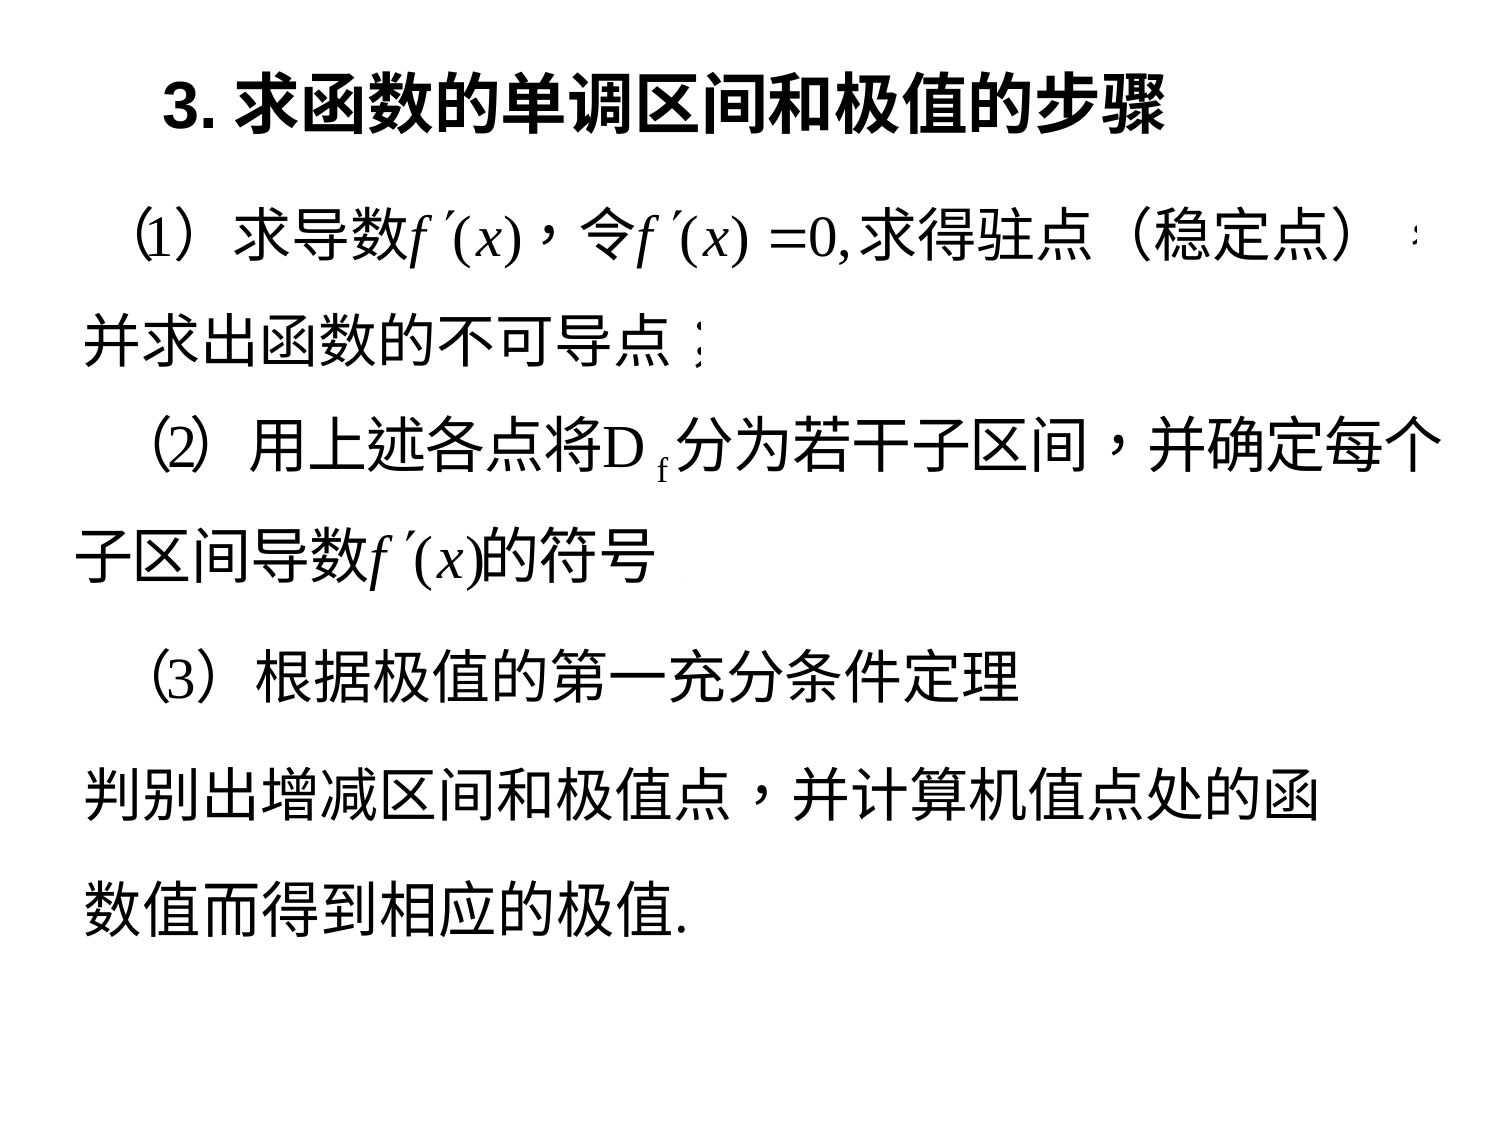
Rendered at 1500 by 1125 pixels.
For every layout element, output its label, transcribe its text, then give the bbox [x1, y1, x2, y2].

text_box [137, 640, 1032, 719]
text_box 3.求函数的单调区间和极值的步骤 [147, 54, 1424, 150]
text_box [120, 197, 1417, 281]
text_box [66, 516, 681, 600]
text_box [76, 870, 691, 949]
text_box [76, 758, 1330, 837]
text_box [137, 406, 1450, 490]
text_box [76, 304, 701, 383]
